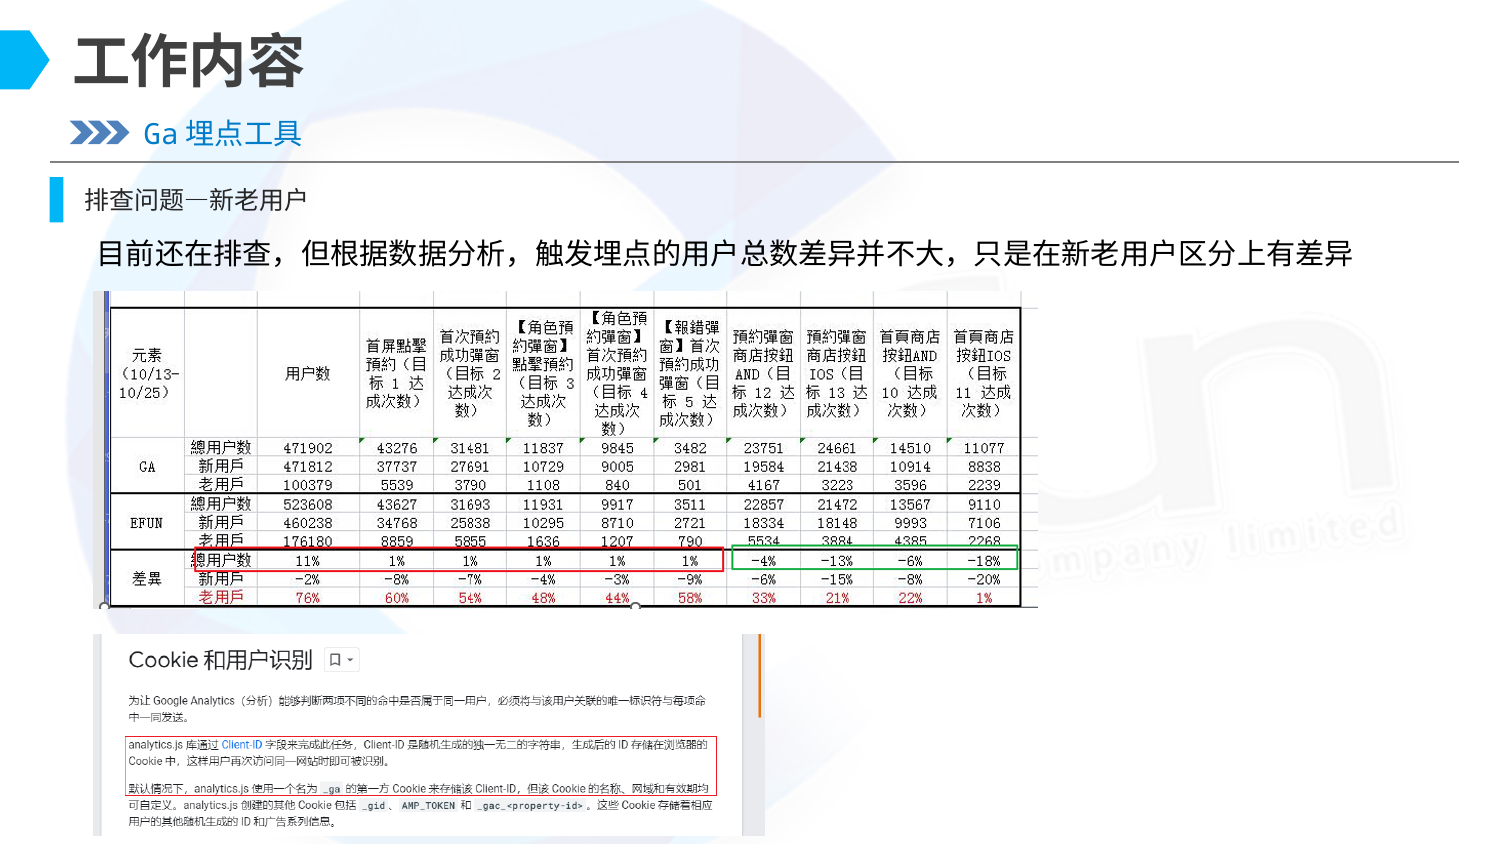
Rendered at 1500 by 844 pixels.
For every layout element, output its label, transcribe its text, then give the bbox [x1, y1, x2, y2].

picture [0, 0, 1500, 844]
text_box [85, 118, 114, 147]
text_box [67, 118, 96, 147]
text_box [48, 175, 66, 225]
text_box Ga埋点工具 [128, 111, 318, 158]
text_box 排查问题—新老用户 [69, 170, 665, 234]
text_box 目前还在排查，但根据数据分析，触发埋点的用户总数差异并不大，只是在新老用户区分上有差异 [81, 228, 1370, 278]
text_box [104, 118, 128, 147]
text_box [0, 16, 323, 104]
